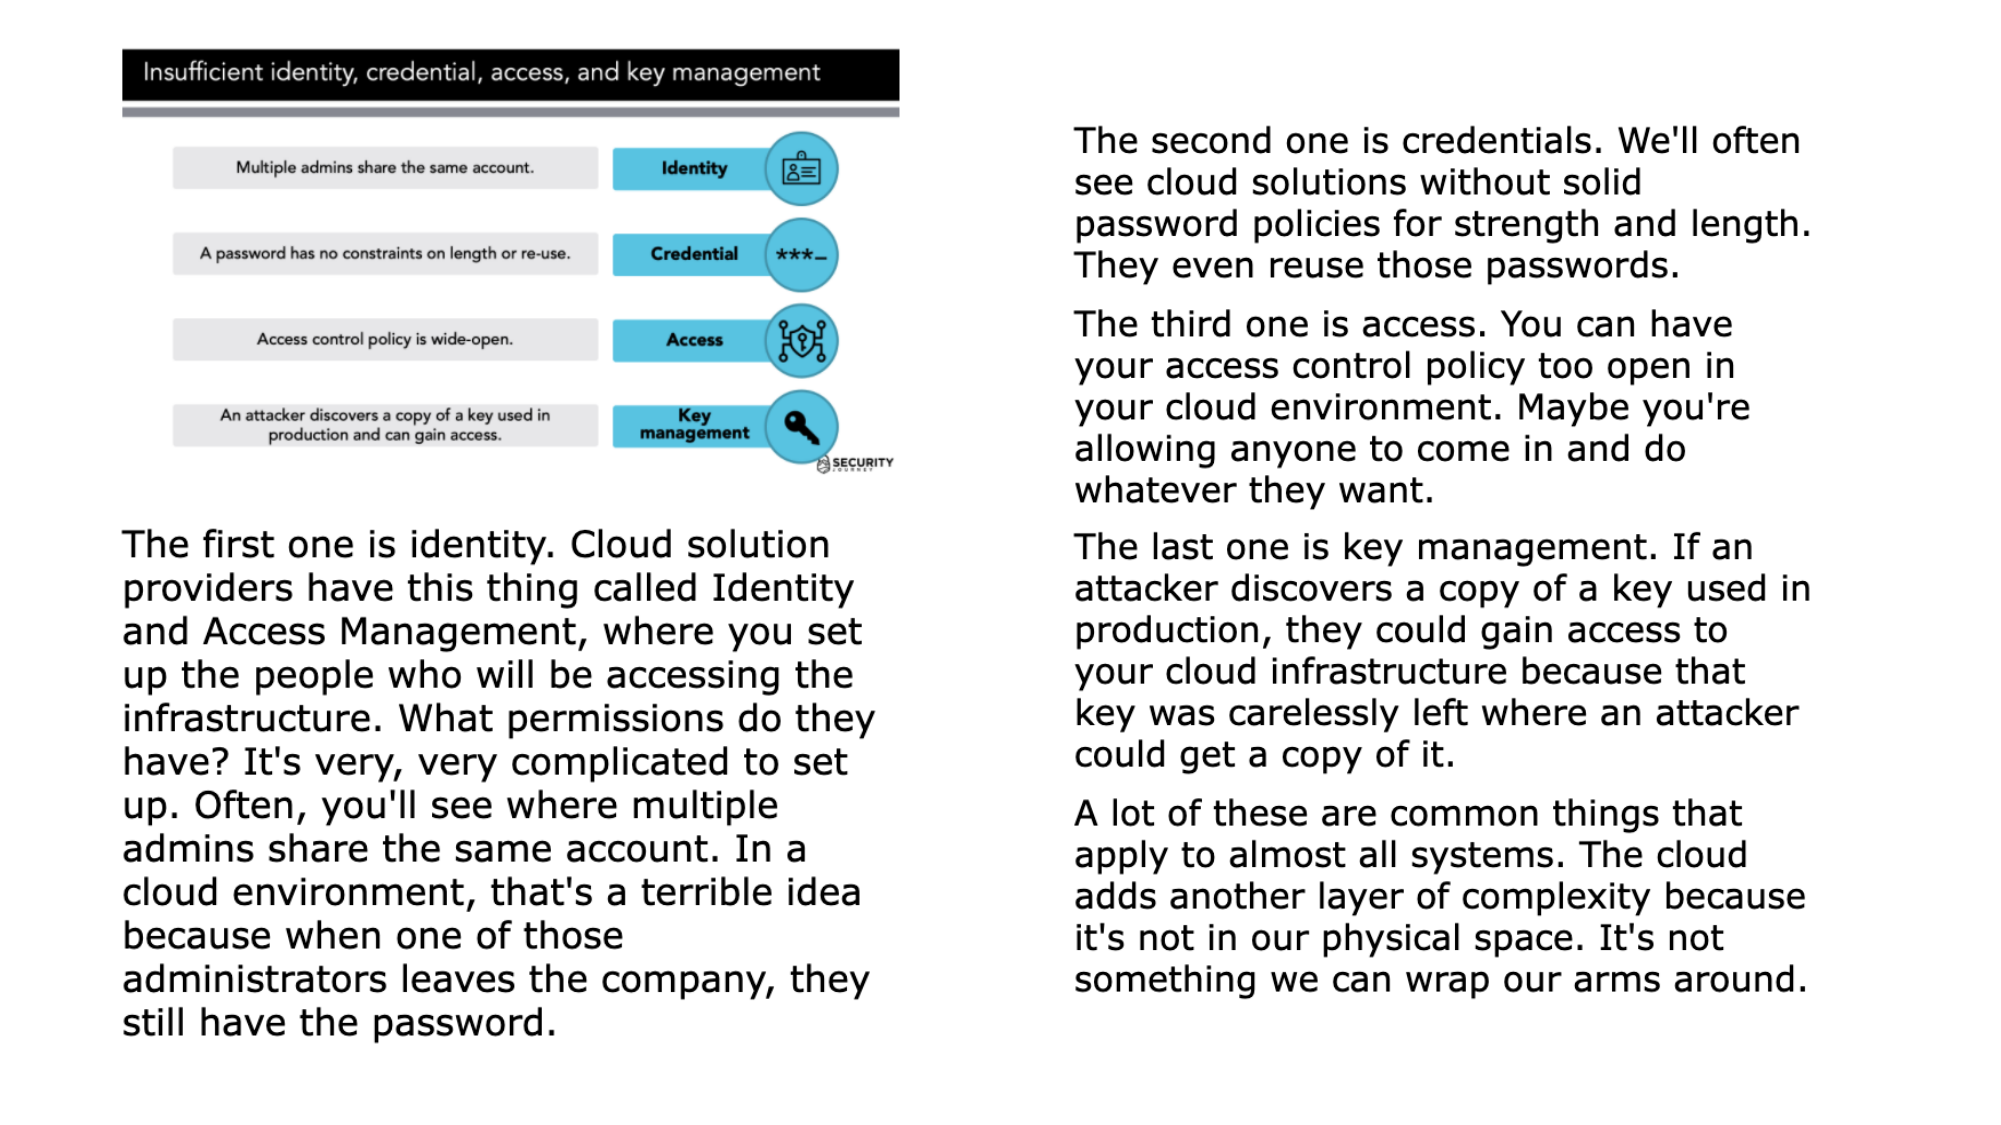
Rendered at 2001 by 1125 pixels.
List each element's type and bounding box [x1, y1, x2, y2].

picture [95, 22, 943, 1047]
picture [1057, 105, 1864, 1020]
